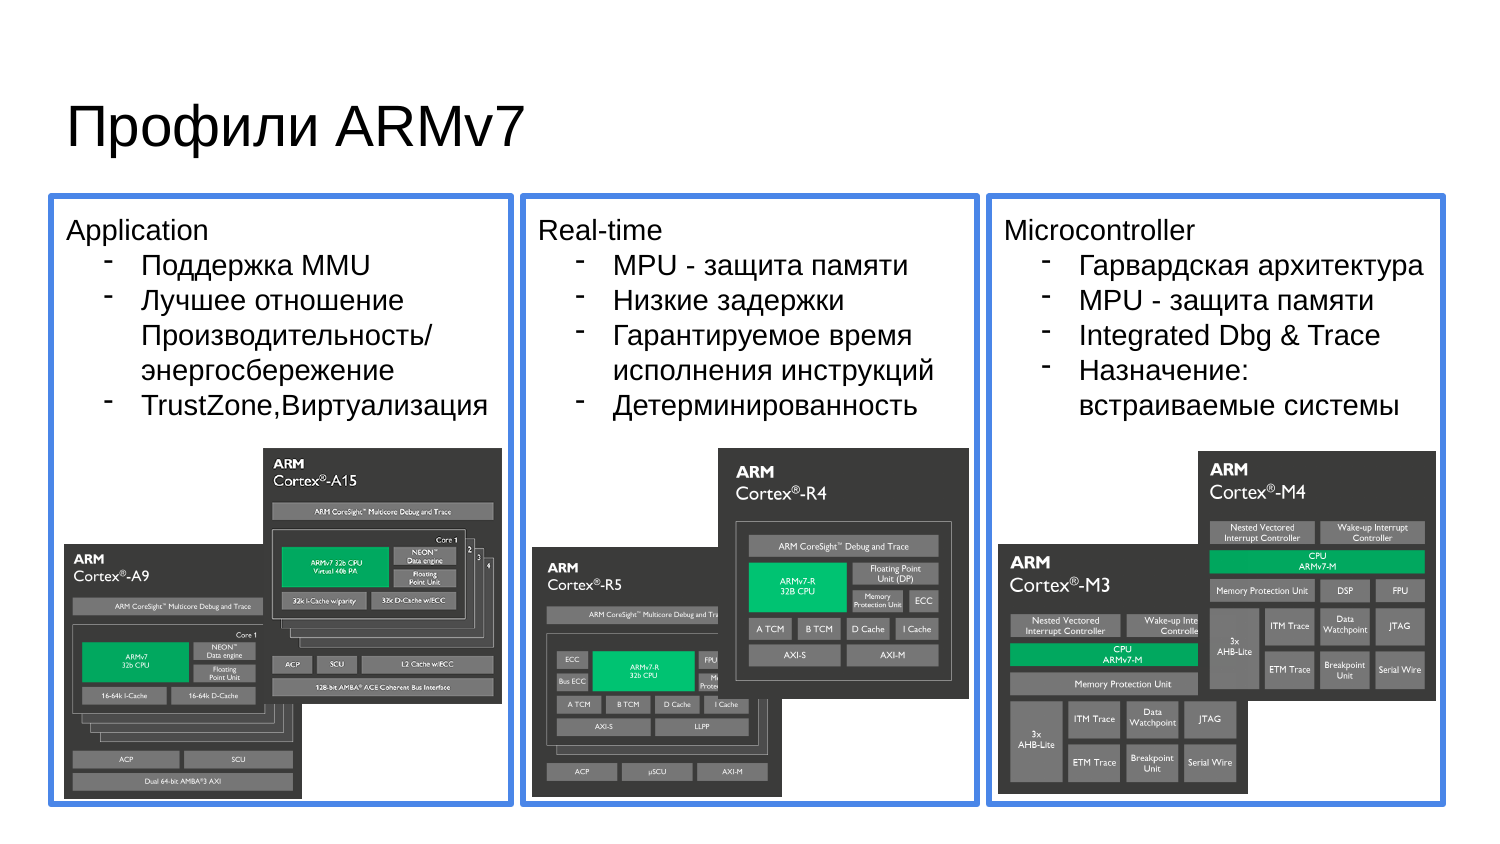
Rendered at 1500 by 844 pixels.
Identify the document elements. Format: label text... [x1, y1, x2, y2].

text_box Application Поддержка MMU Лучшее отношение Производительность/ энергосбережение TrustZone,Виртуализация [51, 196, 512, 805]
text_box Microcontroller Гарвардская архитектура MPU - защита памяти Integrated Dbg & Trace Назначение: встраиваемые системы [988, 196, 1444, 805]
picture [531, 448, 969, 797]
picture [63, 448, 502, 800]
list [51, 189, 1449, 750]
title Профили ARMv7 [51, 72, 1449, 167]
text_box Real-time MPU - защита памяти Низкие задержки Гарантируемое время исполнения инструкций Детерминированность [522, 196, 978, 805]
picture [998, 451, 1437, 795]
